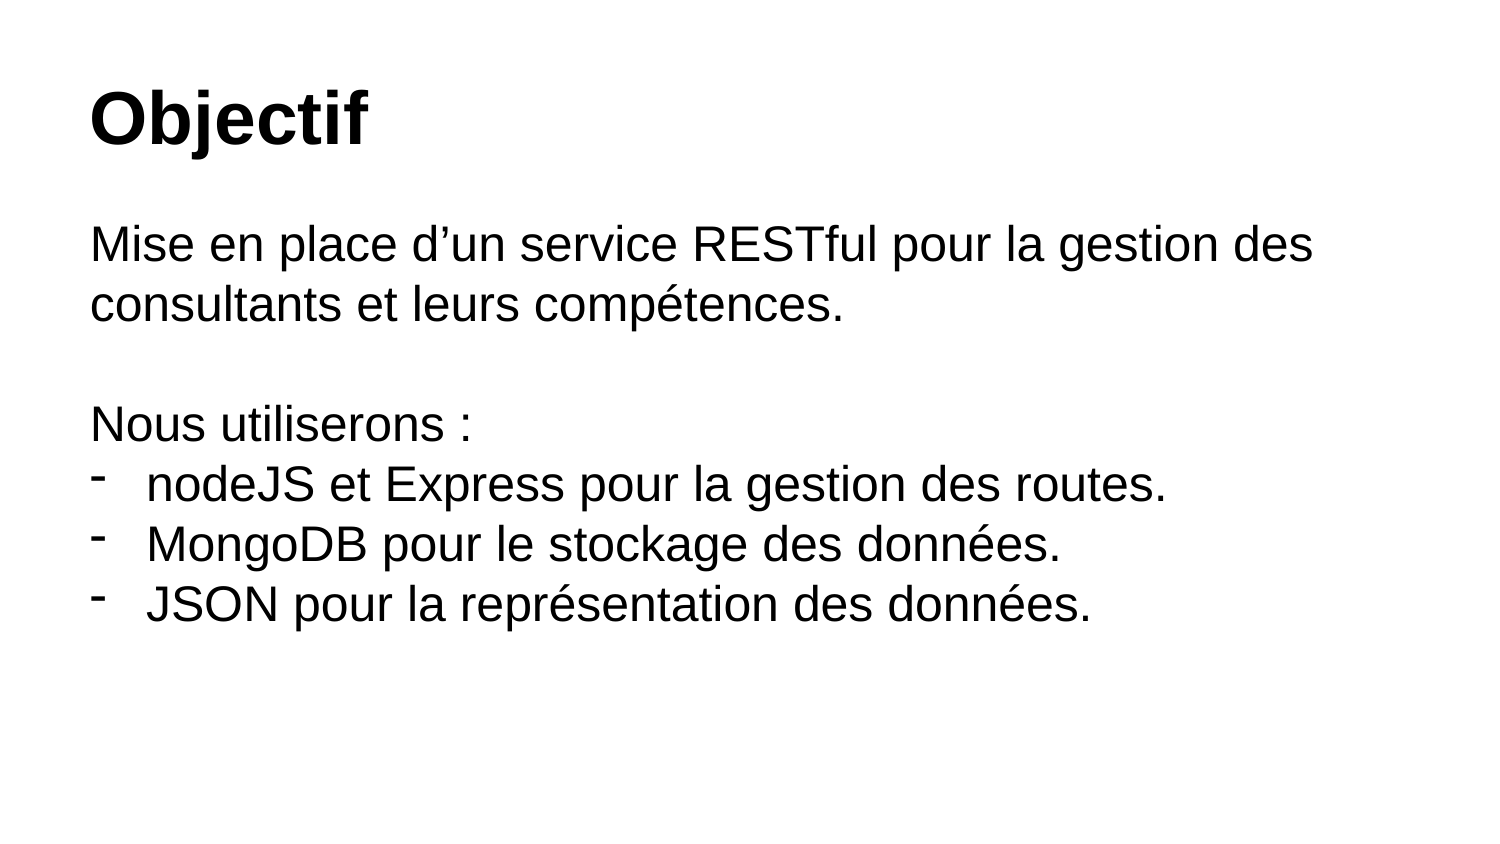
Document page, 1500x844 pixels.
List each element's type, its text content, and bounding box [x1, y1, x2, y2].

text_box Mise en place d’un service RESTful pour la gestion des consultants et leurs compétences. Nous utiliserons : nodeJS et Express pour la gestion des routes. MongoDB pour le stockage des données. JSON pour la représentation des données. [75, 196, 1425, 808]
text_box Objectif [75, 33, 1425, 175]
